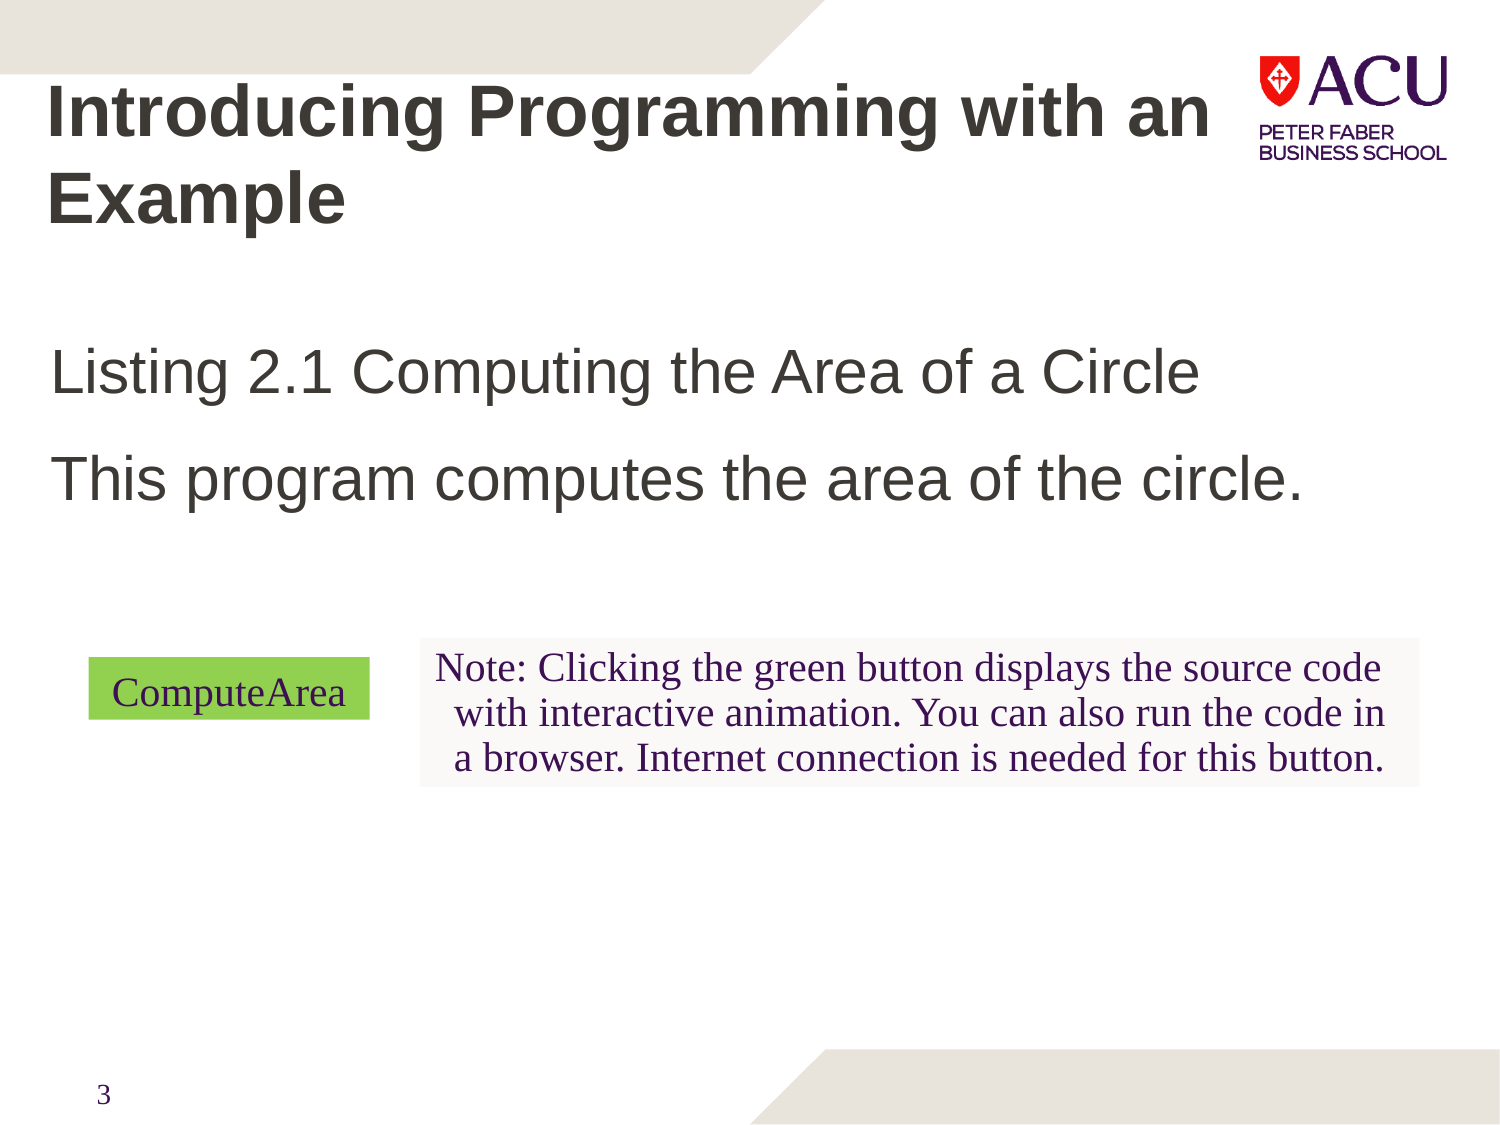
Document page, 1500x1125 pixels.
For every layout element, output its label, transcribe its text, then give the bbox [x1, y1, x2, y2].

text_box ComputeArea [88, 657, 370, 720]
list Listing 2.1 Computing the Area of a Circle This program computes the area of the circle. [34, 323, 1466, 583]
text_box Note: Clicking the green button displays the source code with interactive animation. You can also run the code in a browser. Internet connection is needed for this button. [419, 637, 1420, 787]
slide_number 3 [81, 1068, 156, 1109]
title Introducing Programming with an Example [31, 33, 1307, 269]
picture [1307, 41, 1466, 175]
